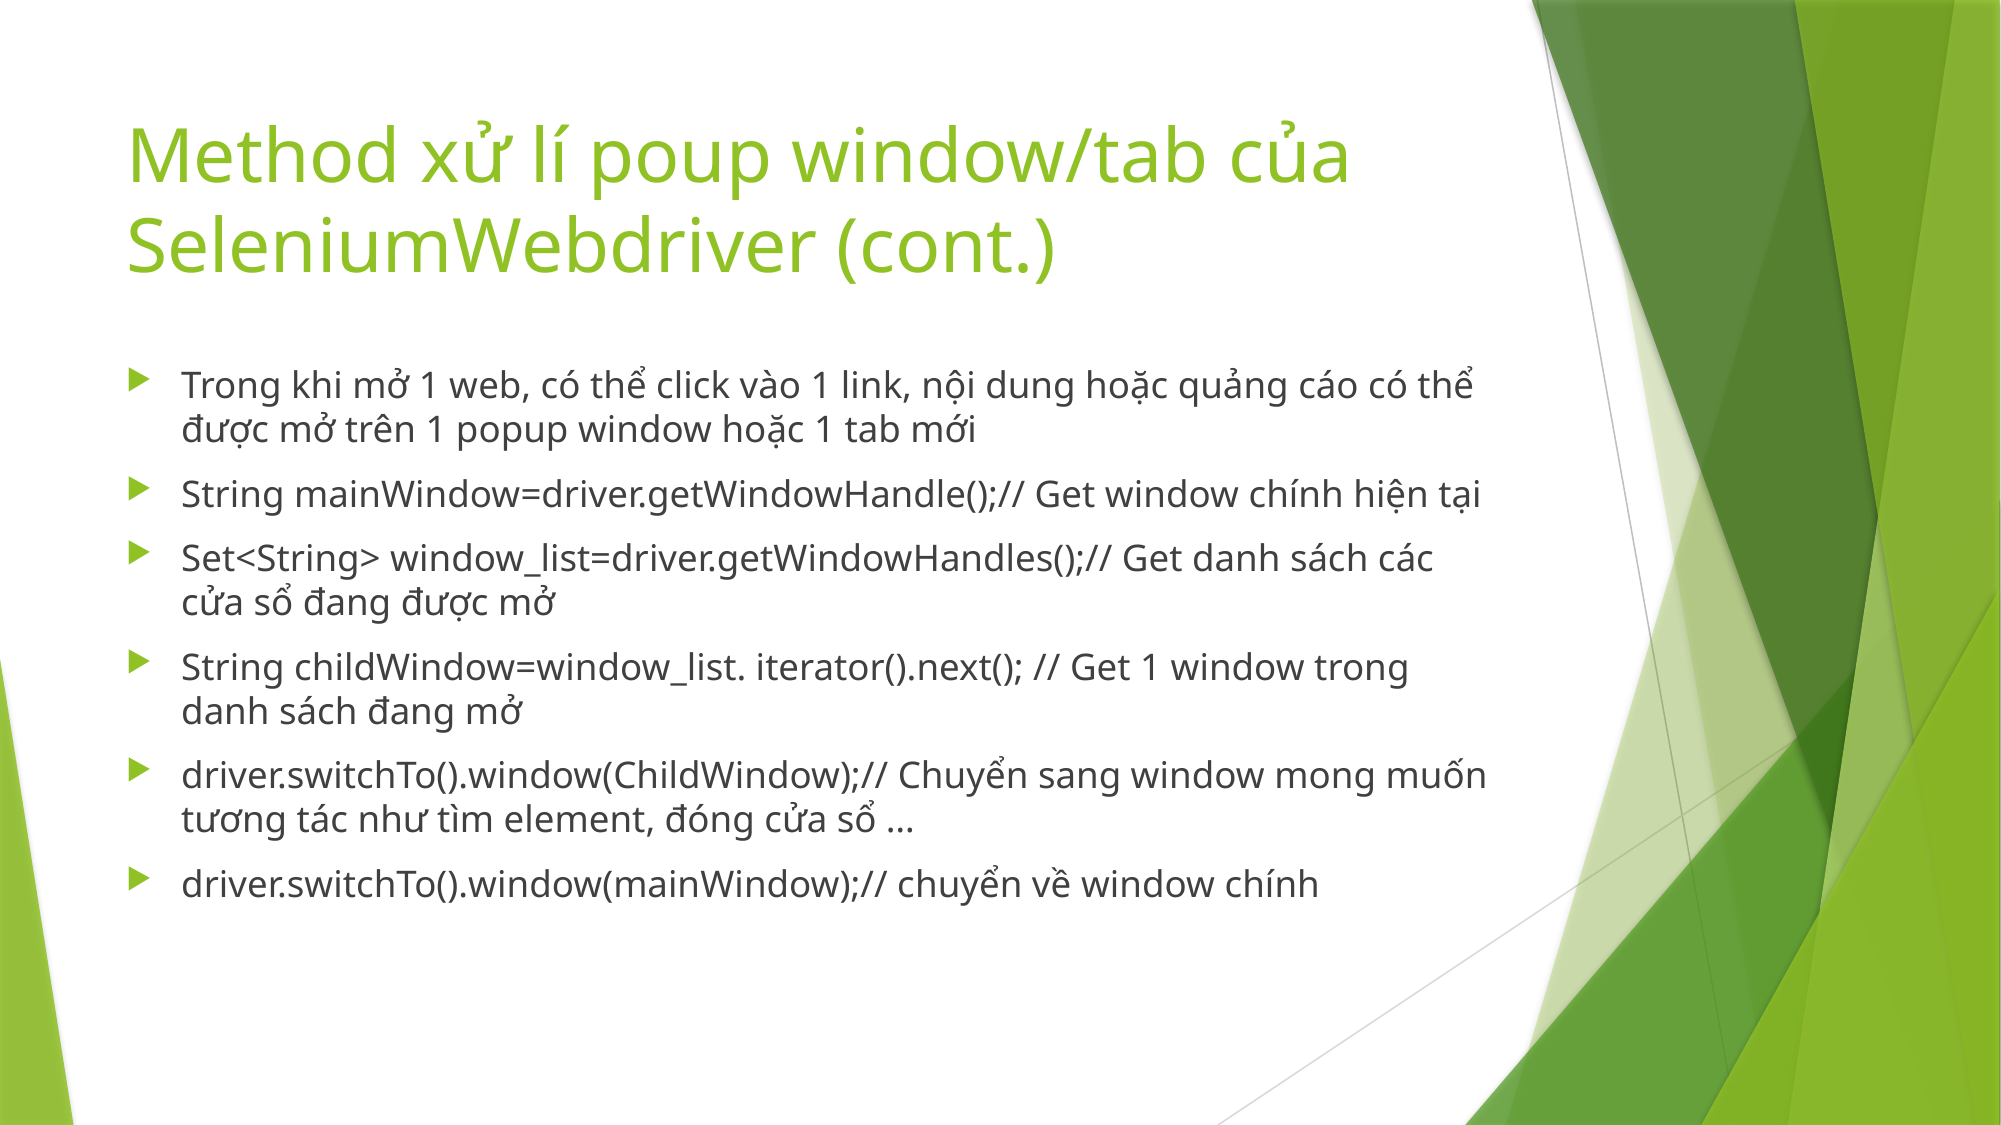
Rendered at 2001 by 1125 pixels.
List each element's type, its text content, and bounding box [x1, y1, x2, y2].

title Method xử lí poup window/tab của SeleniumWebdriver (cont.) [111, 99, 1522, 317]
list Trong khi mở 1 web, có thể click vào 1 link, nội dung hoặc quảng cáo có thể được mở trên 1 popup window hoặc 1 tab mới String mainWindow=driver.getWindowHandle();// Get window chính hiện tại Set<String> window_list=driver.getWindowHandles();// Get danh sách các cửa sổ đang được mở String childWindow=window_list. iterator().next(); // Get 1 window trong danh sách đang mở driver.switchTo().window(ChildWindow);// Chuyển sang window mong muốn tương tác như tìm element, đóng cửa sổ … driver.switchTo().window(mainWindow);// chuyển về window chính [111, 354, 1522, 992]
